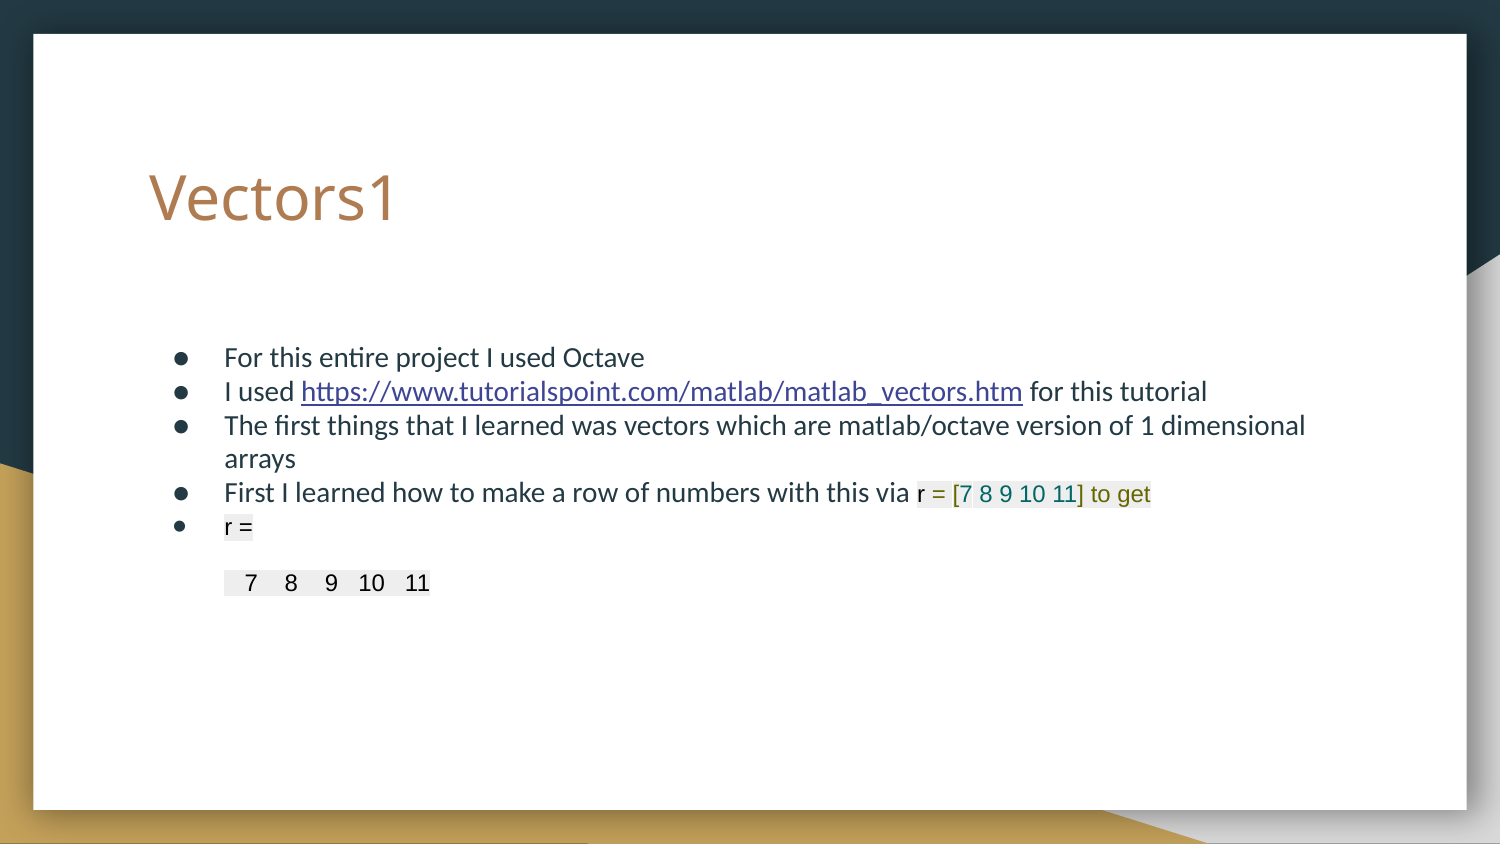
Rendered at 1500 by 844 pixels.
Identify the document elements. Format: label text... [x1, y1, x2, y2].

list For this entire project I used Octave I used https://www.tutorialspoint.com/matlab/matlab_vectors.htm for this tutorial The first things that I learned was vectors which are matlab/octave version of 1 dimensional arrays First I learned how to make a row of numbers with this via r = [7 8 9 10 11] to get r = 7 8 9 10 11 [134, 326, 1366, 729]
title Vectors1 [134, 138, 1366, 296]
